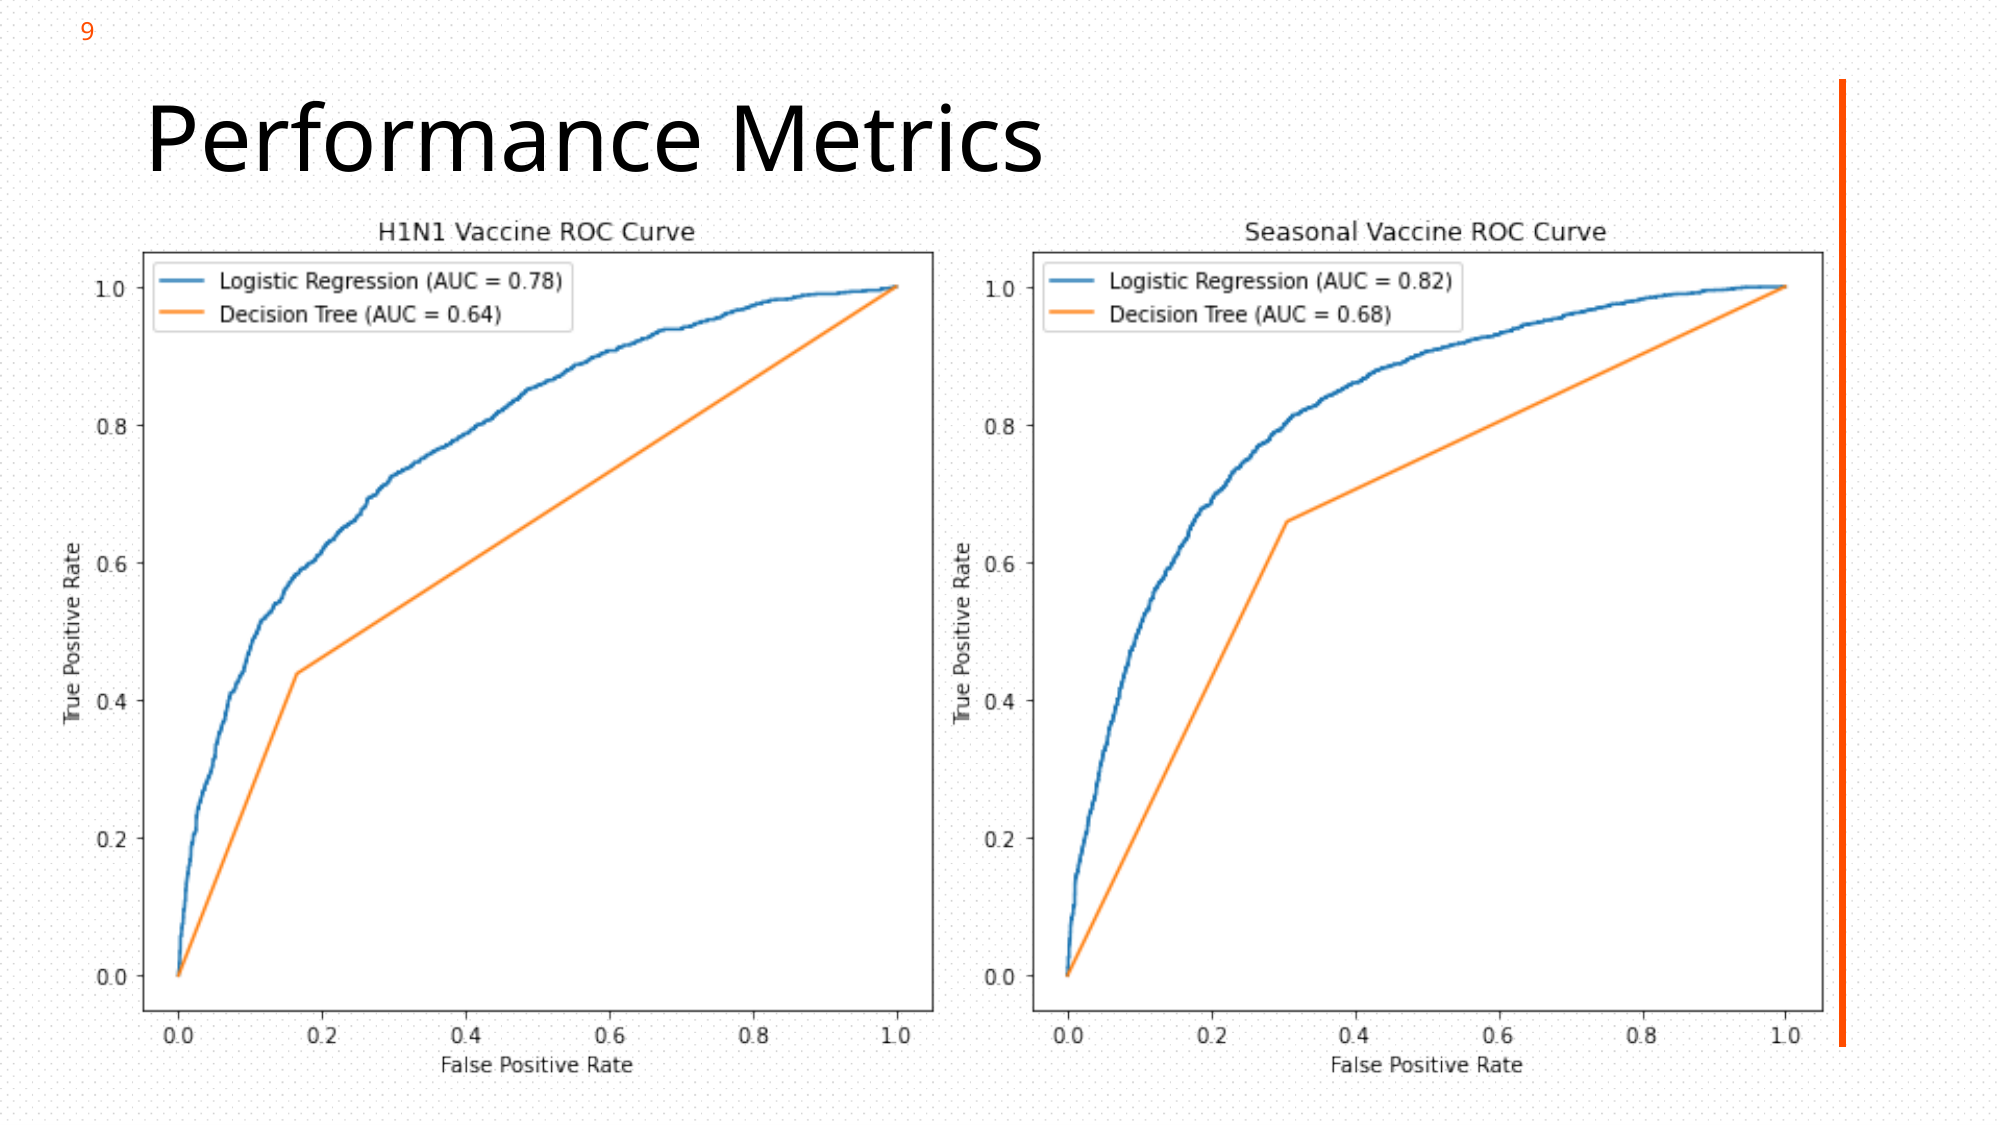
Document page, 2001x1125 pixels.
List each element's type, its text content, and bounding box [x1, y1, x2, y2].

text_box Performance Metrics [130, 72, 1247, 198]
picture [0, 0, 2001, 1125]
slide_number 9 [0, 0, 175, 66]
